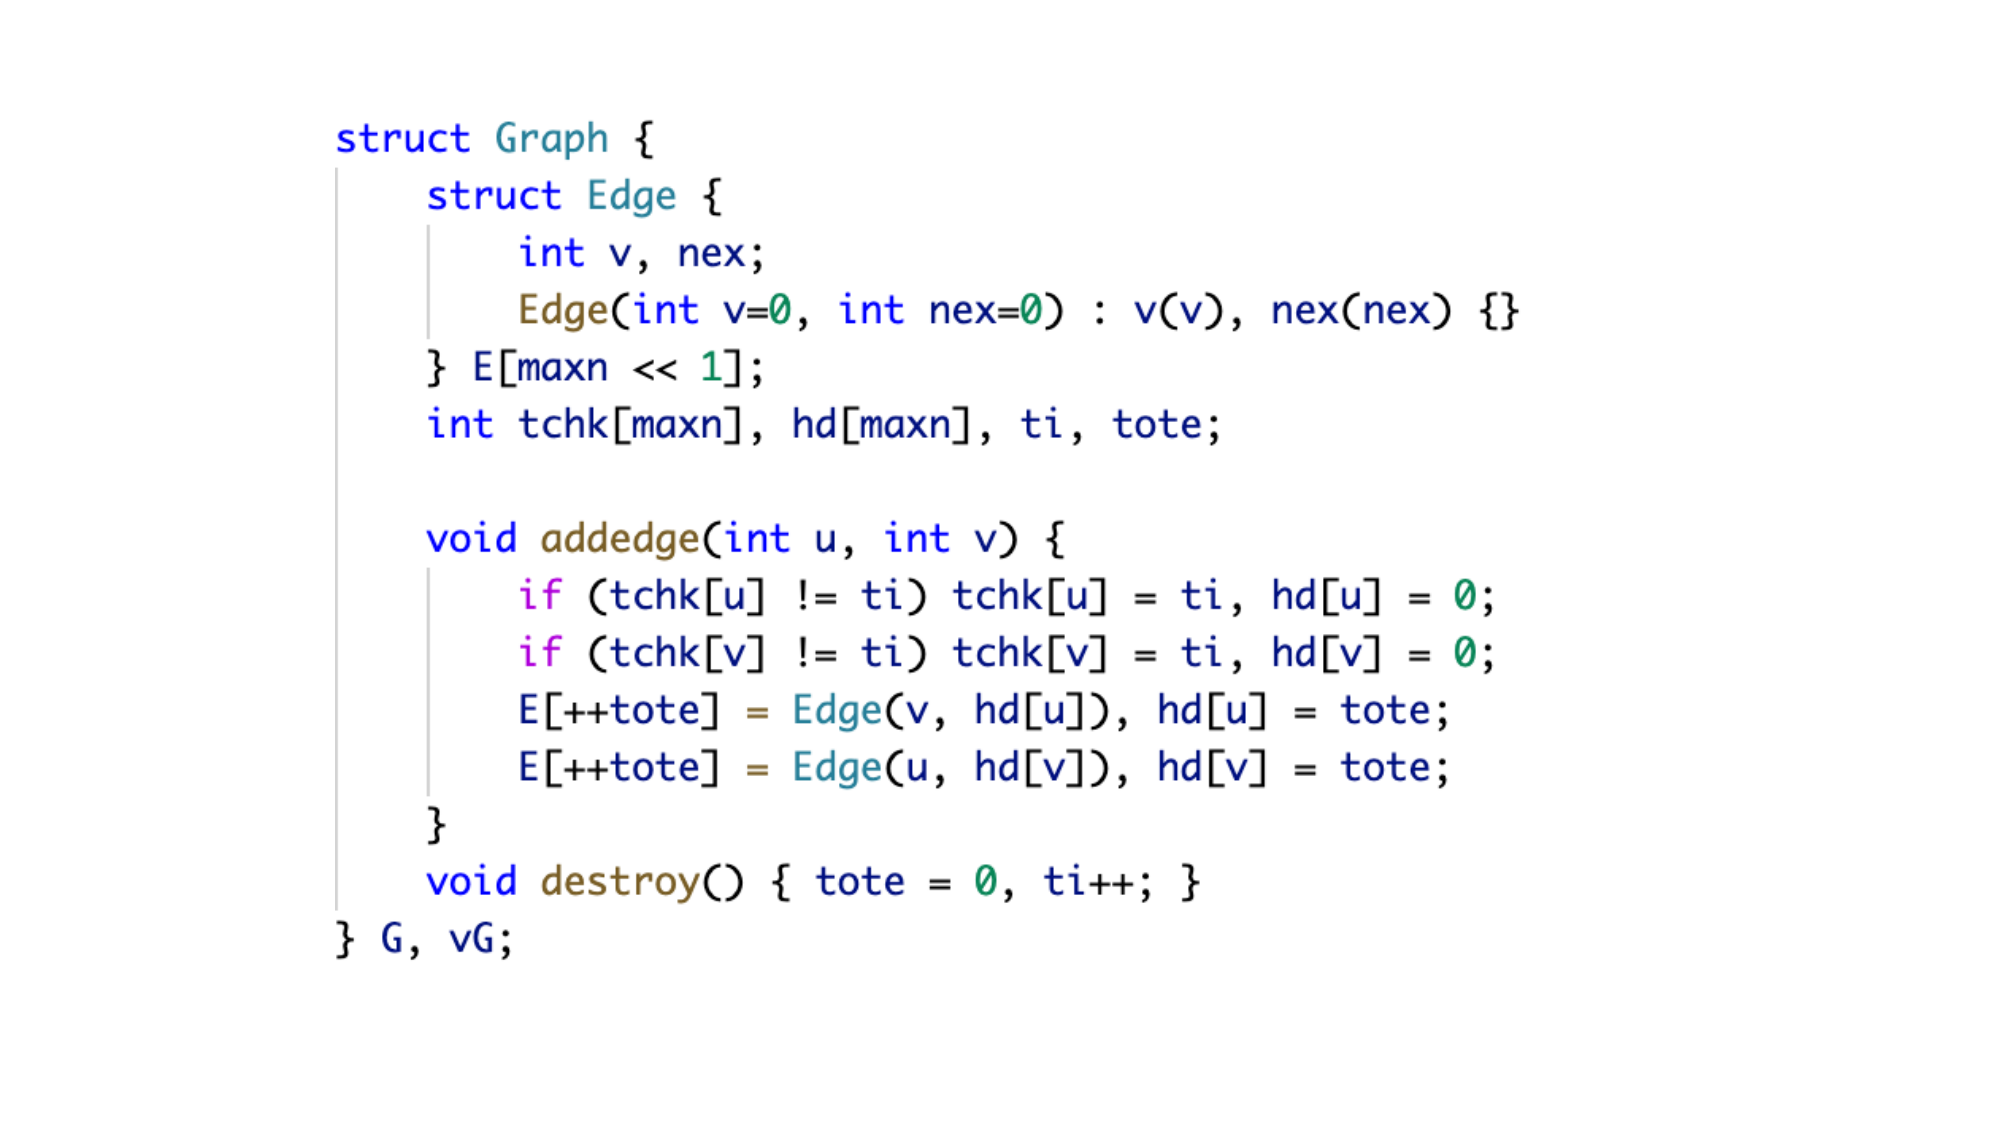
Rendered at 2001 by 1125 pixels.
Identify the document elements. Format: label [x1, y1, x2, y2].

picture [335, 114, 1541, 968]
